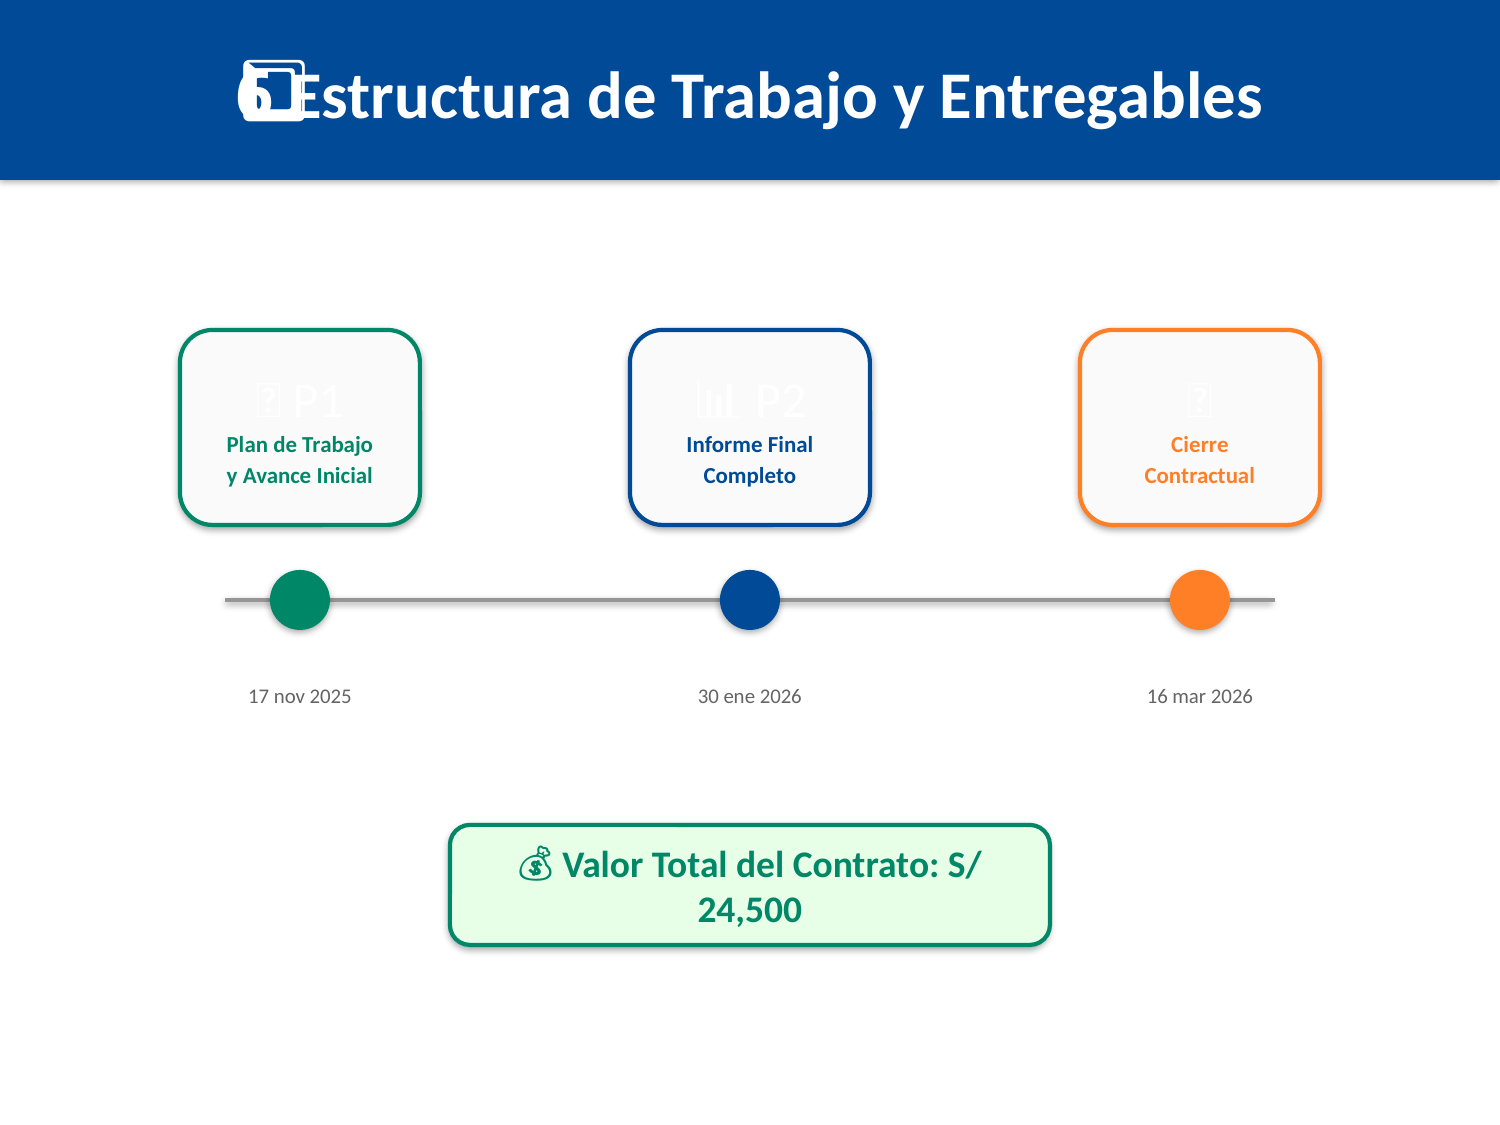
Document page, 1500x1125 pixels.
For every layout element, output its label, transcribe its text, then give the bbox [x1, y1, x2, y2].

text_box [0, 0, 1500, 181]
text_box [269, 569, 331, 599]
text_box 17 nov 2025 [233, 675, 367, 715]
text_box [270, 609, 330, 631]
text_box 16 mar 2026 [1131, 675, 1268, 715]
text_box [720, 609, 780, 631]
text_box 💰 Valor Total del Contrato: S/ 24,500 [449, 824, 1051, 946]
text_box [1169, 569, 1231, 599]
text_box 📊 P2 Informe Final Completo [629, 329, 871, 526]
text_box 6️⃣ Estructura de Trabajo y Entregables [220, 44, 1279, 140]
text_box 📄 P1 Plan de Trabajo y Avance Inicial [179, 329, 421, 526]
text_box ✅ Cierre Contractual [1079, 329, 1321, 526]
text_box [719, 569, 781, 599]
text_box 30 ene 2026 [683, 675, 817, 715]
text_box [1170, 609, 1230, 631]
